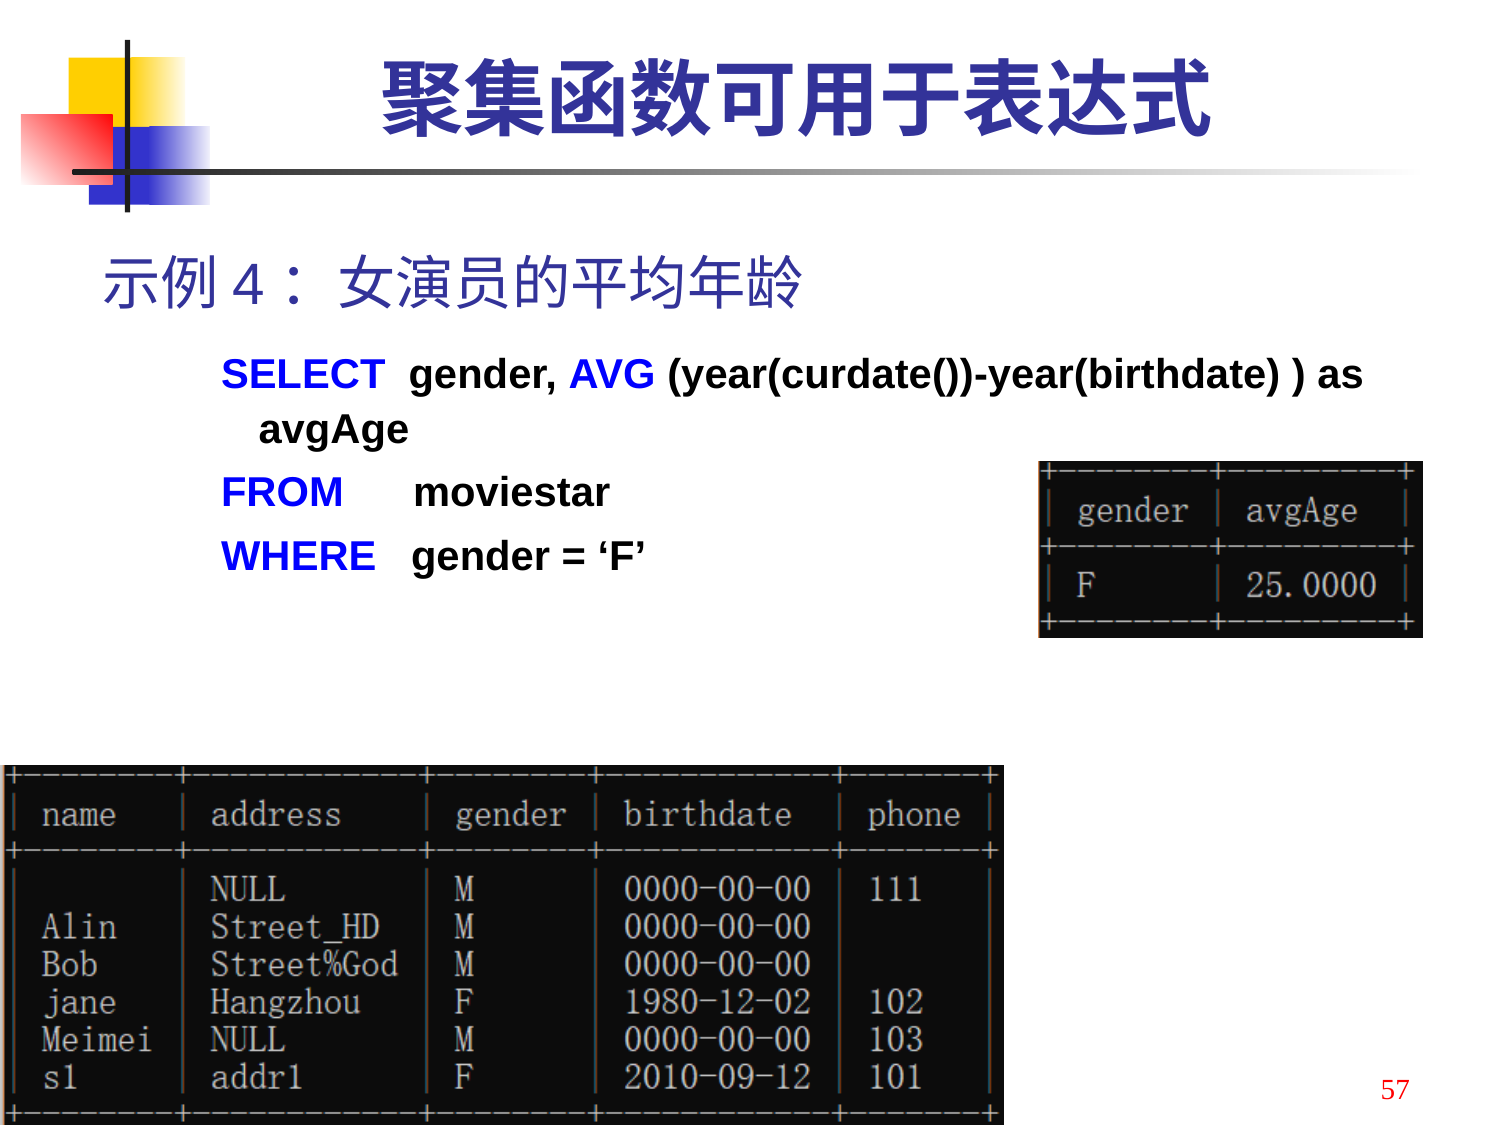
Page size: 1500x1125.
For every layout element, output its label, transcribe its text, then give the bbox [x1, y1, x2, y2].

picture [0, 765, 1004, 1125]
title 聚集函数可用于表达式 [142, 27, 1451, 167]
slide_number 57 [1112, 1037, 1426, 1113]
picture [1038, 461, 1423, 638]
text_box 示例4：女演员的平均年龄 [87, 231, 1476, 307]
text_box SELECT gender, AVG (year(curdate())-year(birthdate) ) as avgAge FROM moviestar WHERE gender = ‘F’ [56, 334, 1444, 572]
